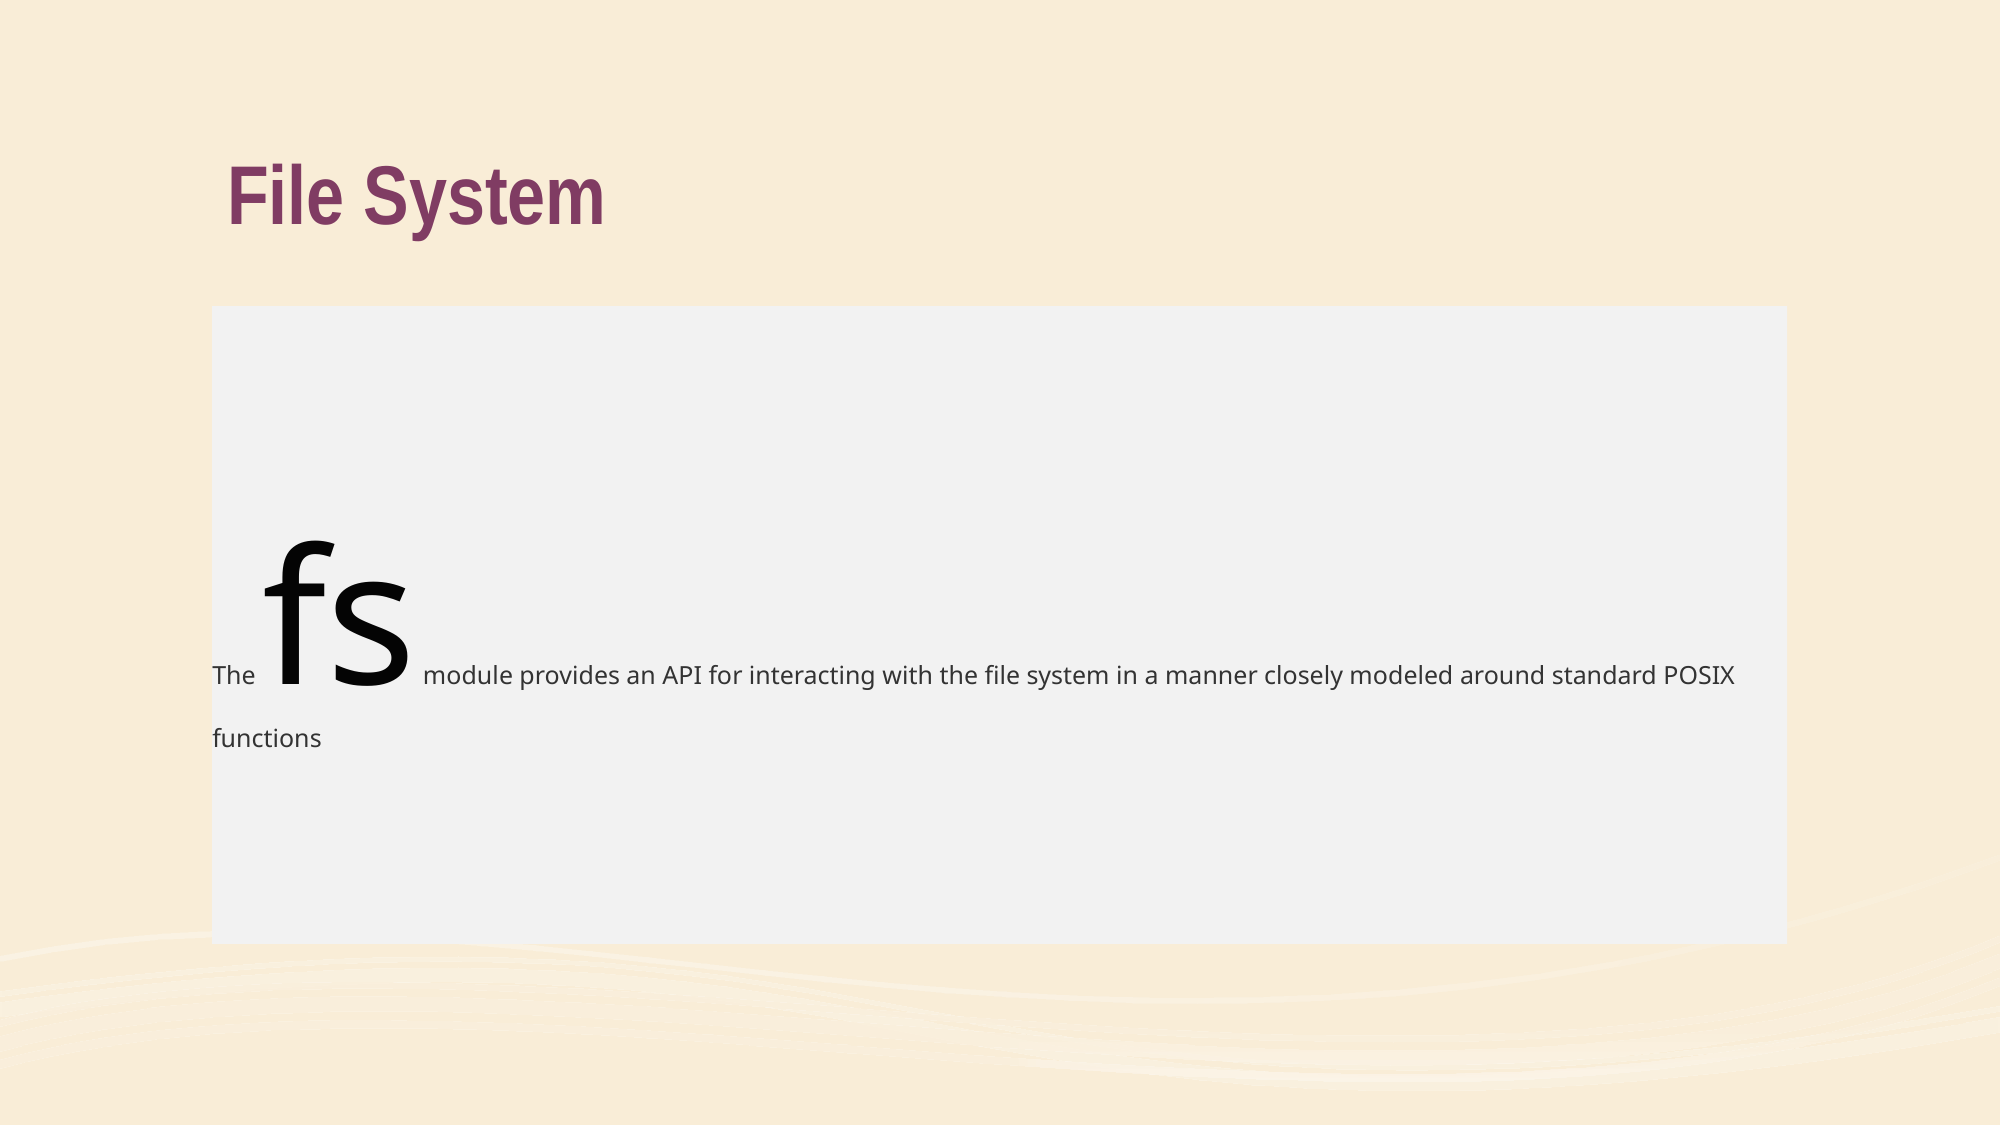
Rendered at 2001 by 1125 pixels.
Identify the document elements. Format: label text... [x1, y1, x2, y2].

list The fs module provides an API for interacting with the file system in a manner closely modeled around standard POSIX functions [212, 306, 1788, 944]
title File System [212, 50, 1788, 250]
